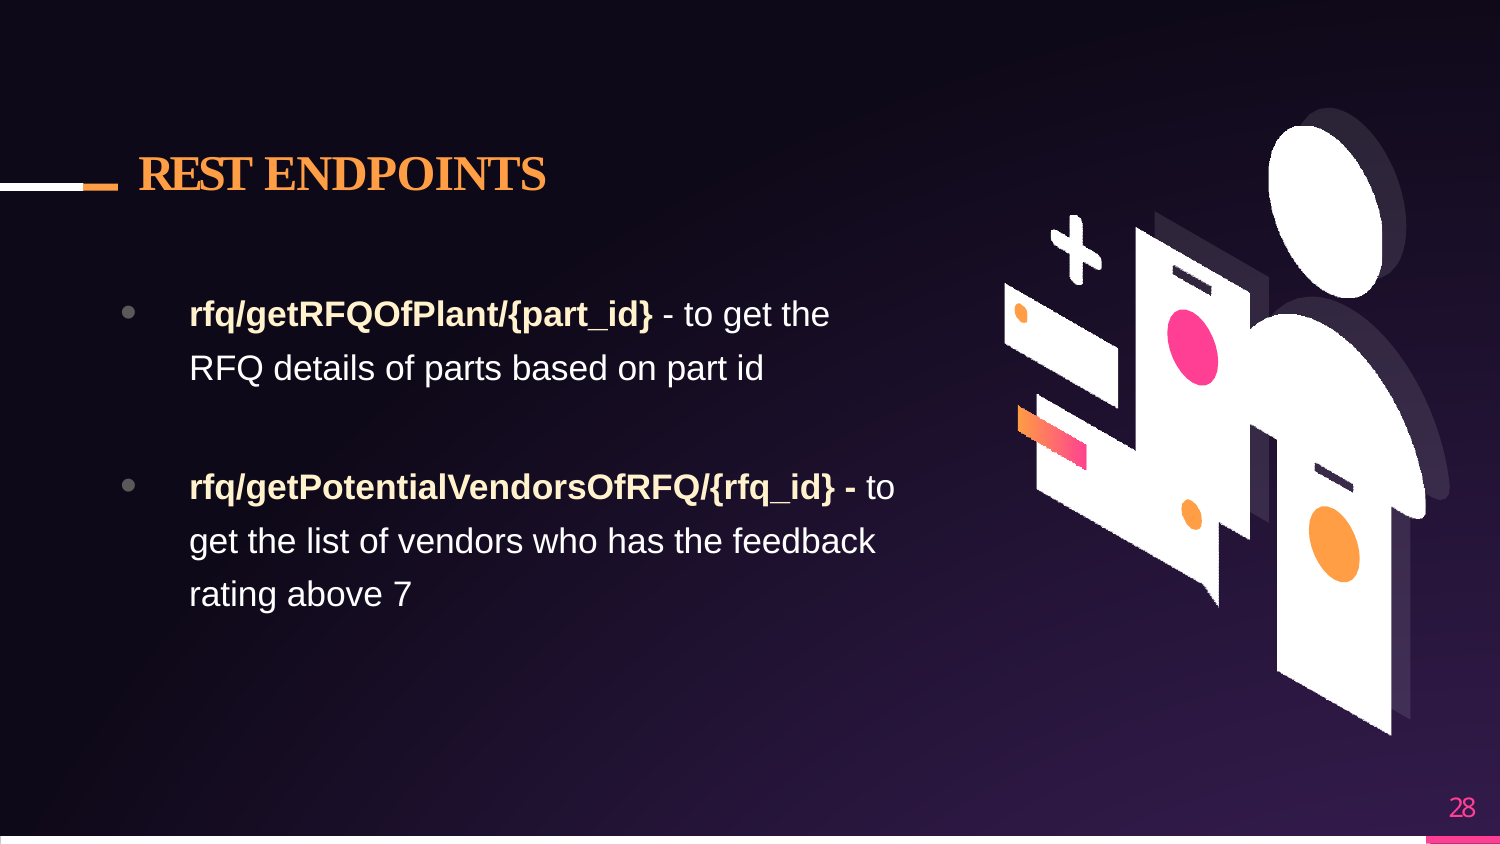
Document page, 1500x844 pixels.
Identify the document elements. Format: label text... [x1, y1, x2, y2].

text_box rfq/getRFQOfPlant/{part_id} - to get the RFQ details of parts based on part id rfq/getPotentialVendorsOfRFQ/{rfq_id} - to get the list of vendors who has the feedback rating above 7 [117, 274, 922, 614]
picture [0, 0, 1500, 844]
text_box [1004, 107, 1451, 737]
text_box 28 [1446, 788, 1480, 823]
title R E S T E N D P O I N T S [138, 138, 569, 274]
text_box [0, 183, 119, 191]
